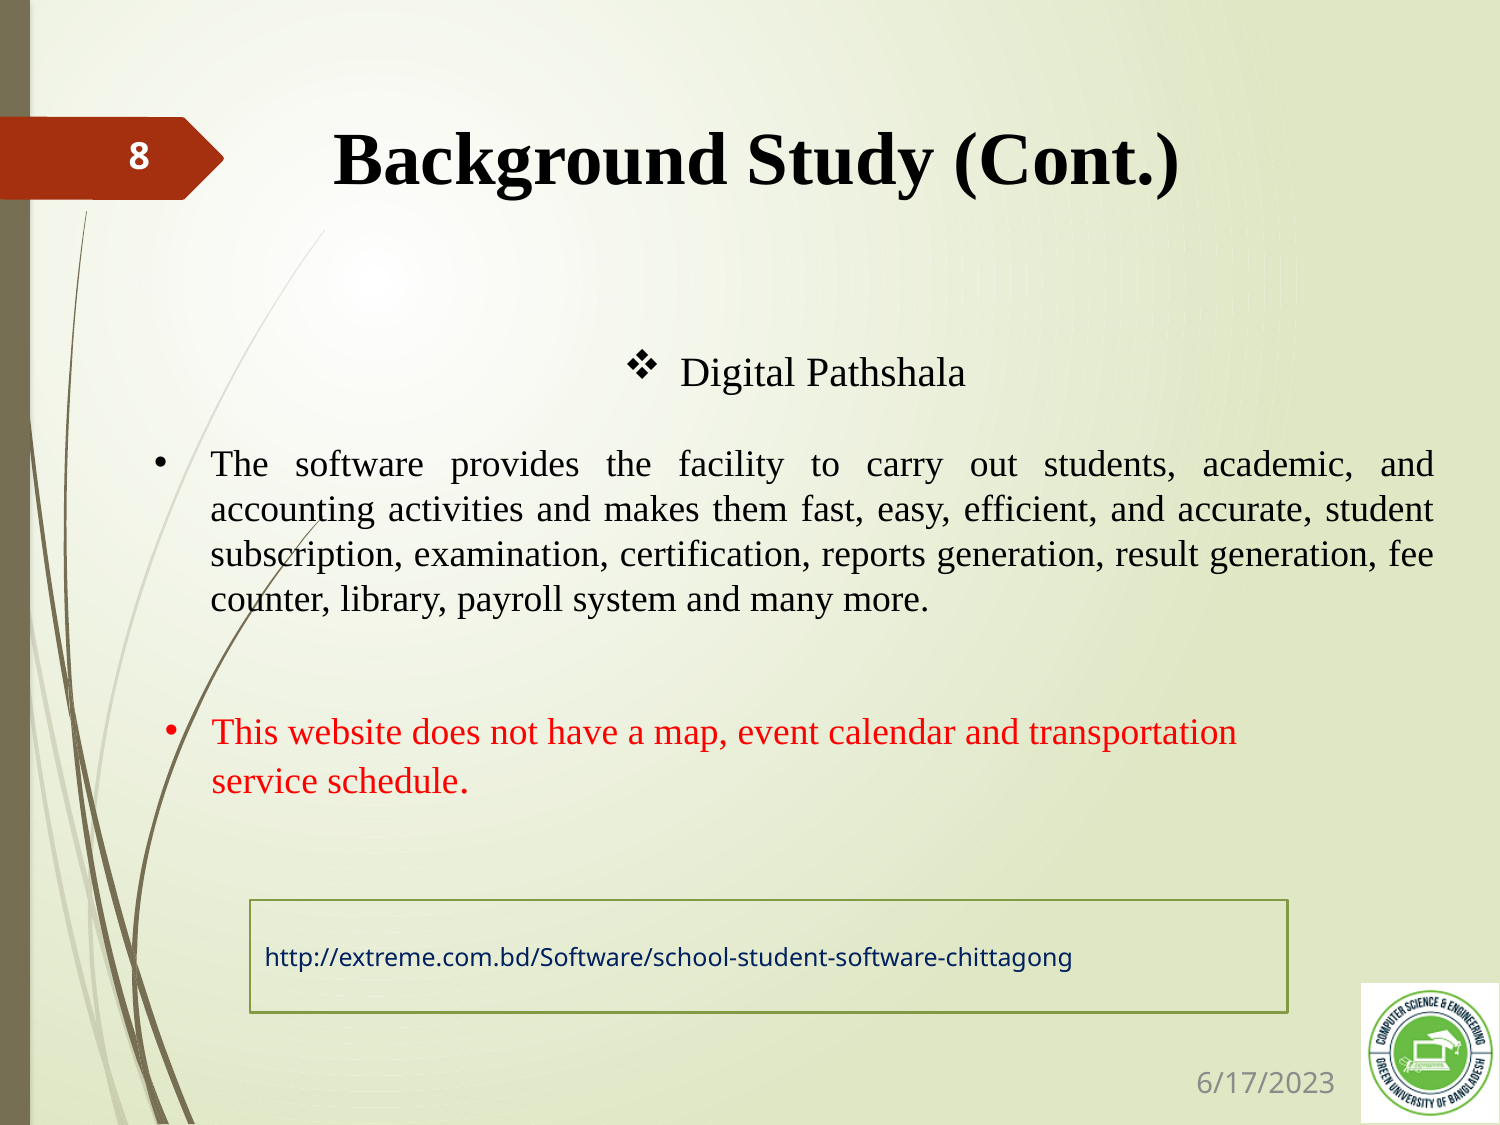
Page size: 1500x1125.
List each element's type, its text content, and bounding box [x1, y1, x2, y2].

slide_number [1175, 1051, 1351, 1113]
text_box Digital Pathshala The software provides the facility to carry out students, academic, and accounting activities and makes them fast, easy, efficient, and accurate, student subscription, examination, certification, reports generation, result generation, fee counter, library, payroll system and many more. [139, 337, 1451, 717]
text_box http://extreme.com.bd/Software/school-student-software-chittagong [249, 899, 1289, 1014]
text_box 8 [113, 124, 165, 185]
text_box Background Study (Cont.) [300, 102, 1375, 207]
text_box This website does not have a map, event calendar and transportation service schedule. [150, 717, 1300, 810]
picture [1360, 983, 1499, 1123]
